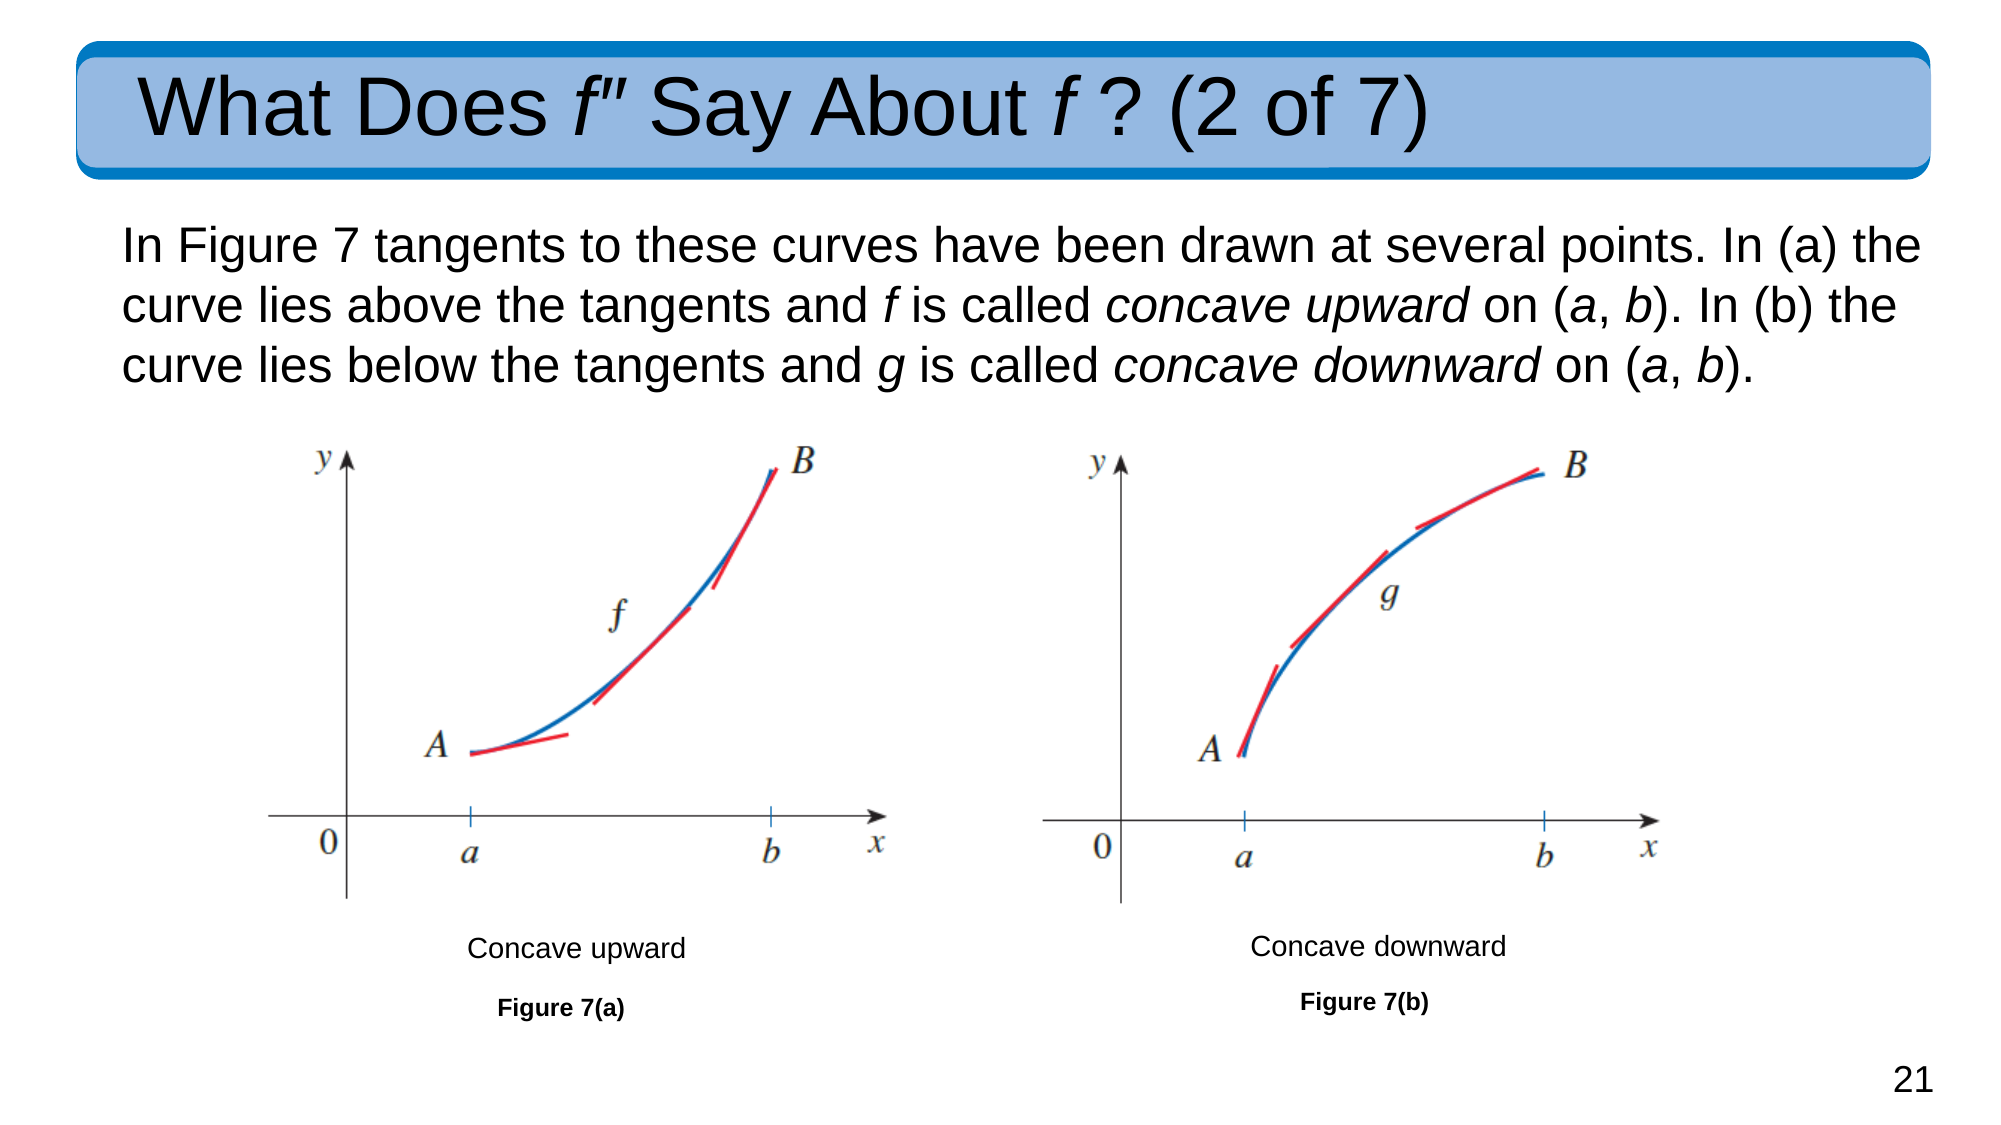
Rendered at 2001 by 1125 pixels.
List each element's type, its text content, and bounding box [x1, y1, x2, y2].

list Concave upward [343, 933, 811, 982]
title What Does f″ Say About f ? (2 of 7) [137, 63, 1863, 174]
list Figure 7(b) [1192, 985, 1537, 1055]
list Figure 7(a) [389, 991, 734, 1062]
list Concave downward [1137, 931, 1620, 980]
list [1037, 436, 1686, 906]
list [258, 436, 901, 906]
list In Figure 7 tangents to these curves have been drawn at several points. In (a) the curve lies above the tangents and f is called concave upward on (a, b). In (b) the curve lies below the tangents and g is called concave downward on (a, b). [121, 212, 1941, 419]
